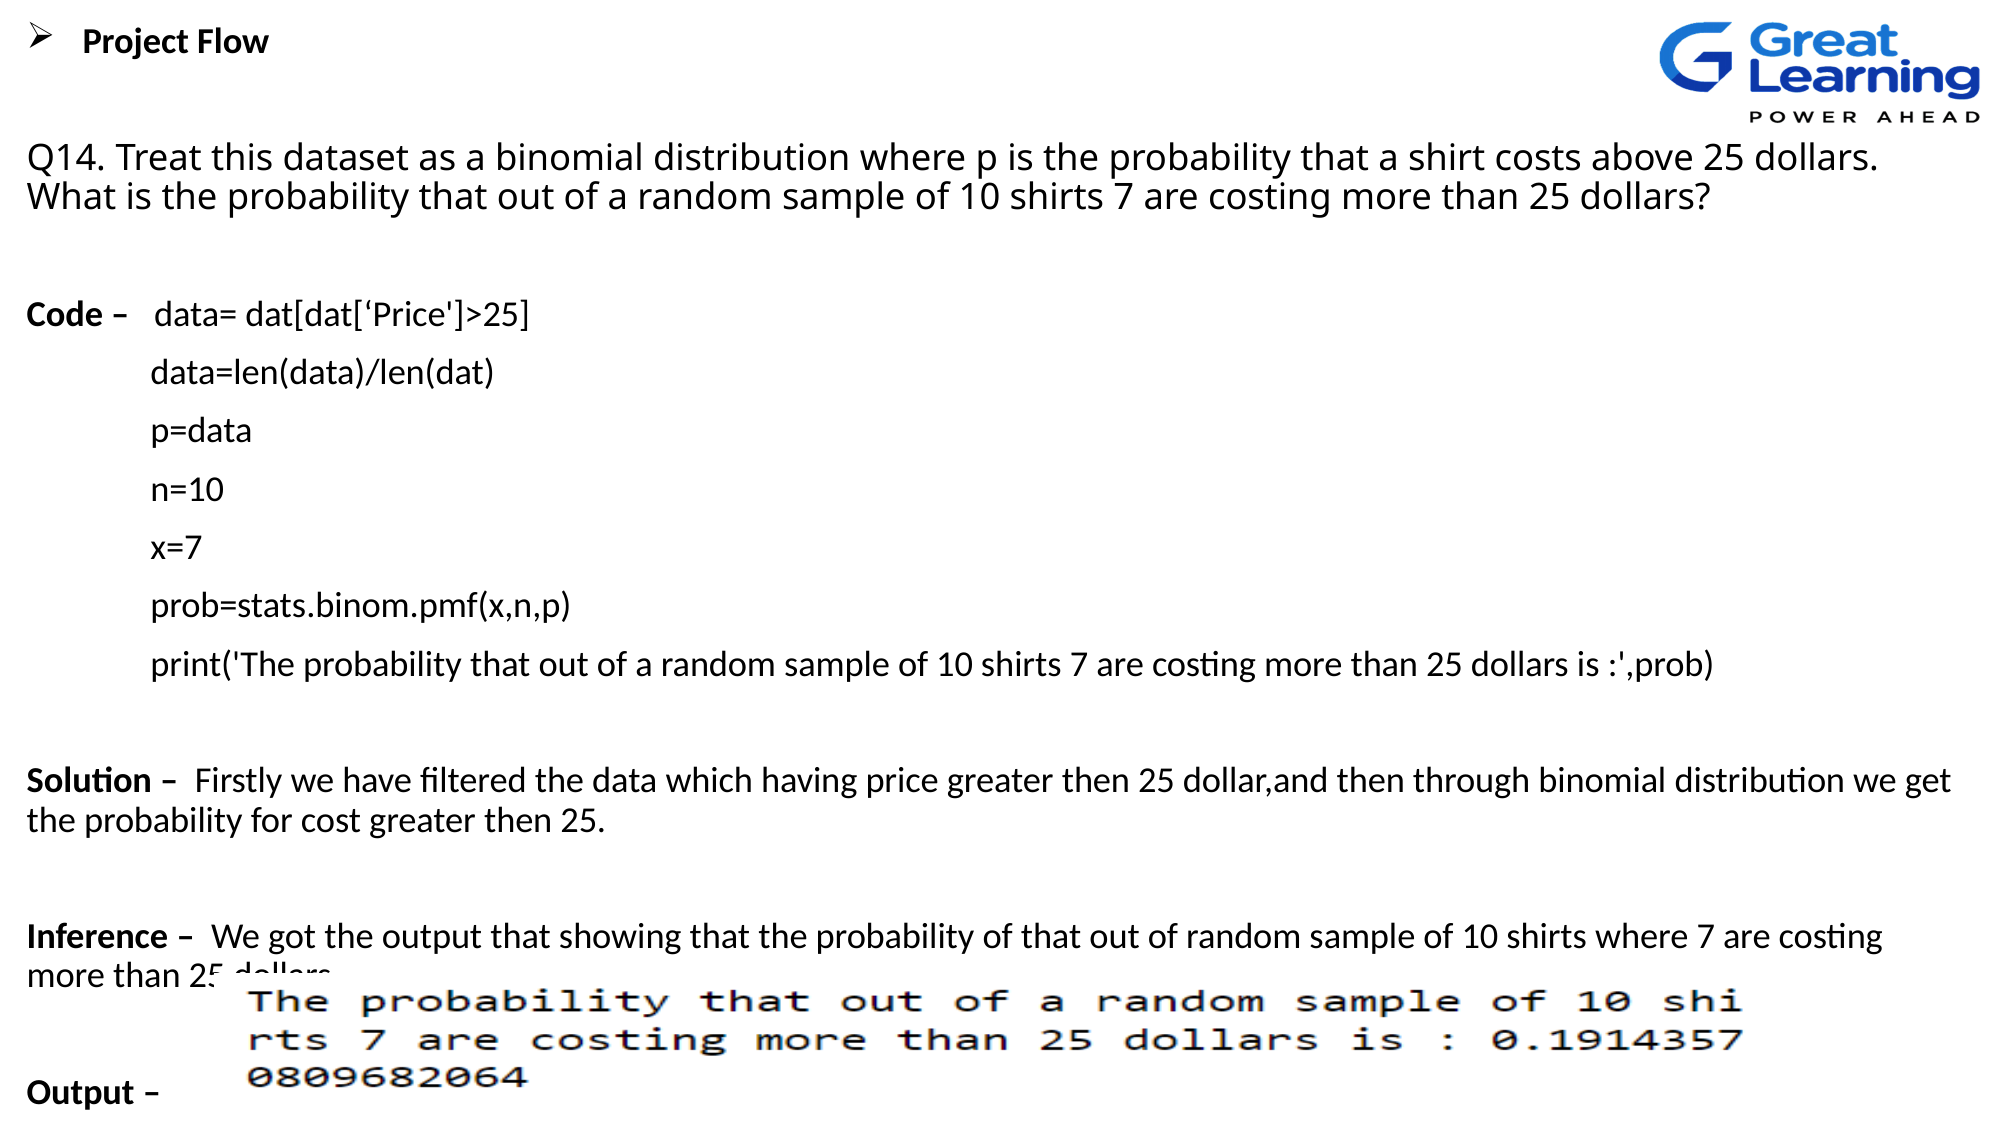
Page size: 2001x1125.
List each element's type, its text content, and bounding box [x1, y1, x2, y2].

subtitle Project Flow Q14. Treat this dataset as a binomial distribution where p is the probability that a shirt costs above 25 dollars. What is the probability that out of a random sample of 10 shirts 7 are costing more than 25 dollars? Code – data= dat[dat[‘Price']>25] data=len(data)/len(dat) p=data n=10 x=7 prob=stats.binom.pmf(x,n,p) print('The probability that out of a random sample of 10 shirts 7 are costing more than 25 dollars is :',prob) Solution – Firstly we have filtered the data which having price greater then 25 dollar,and then through binomial distribution we get the probability for cost greater then 25. Inference – We got the output that showing that the probability of that out of random sample of 10 shirts where 7 are costing more than 25 dollars. Output – [11, 14, 1984, 1125]
picture [214, 973, 1783, 1103]
picture [1657, 21, 1981, 124]
